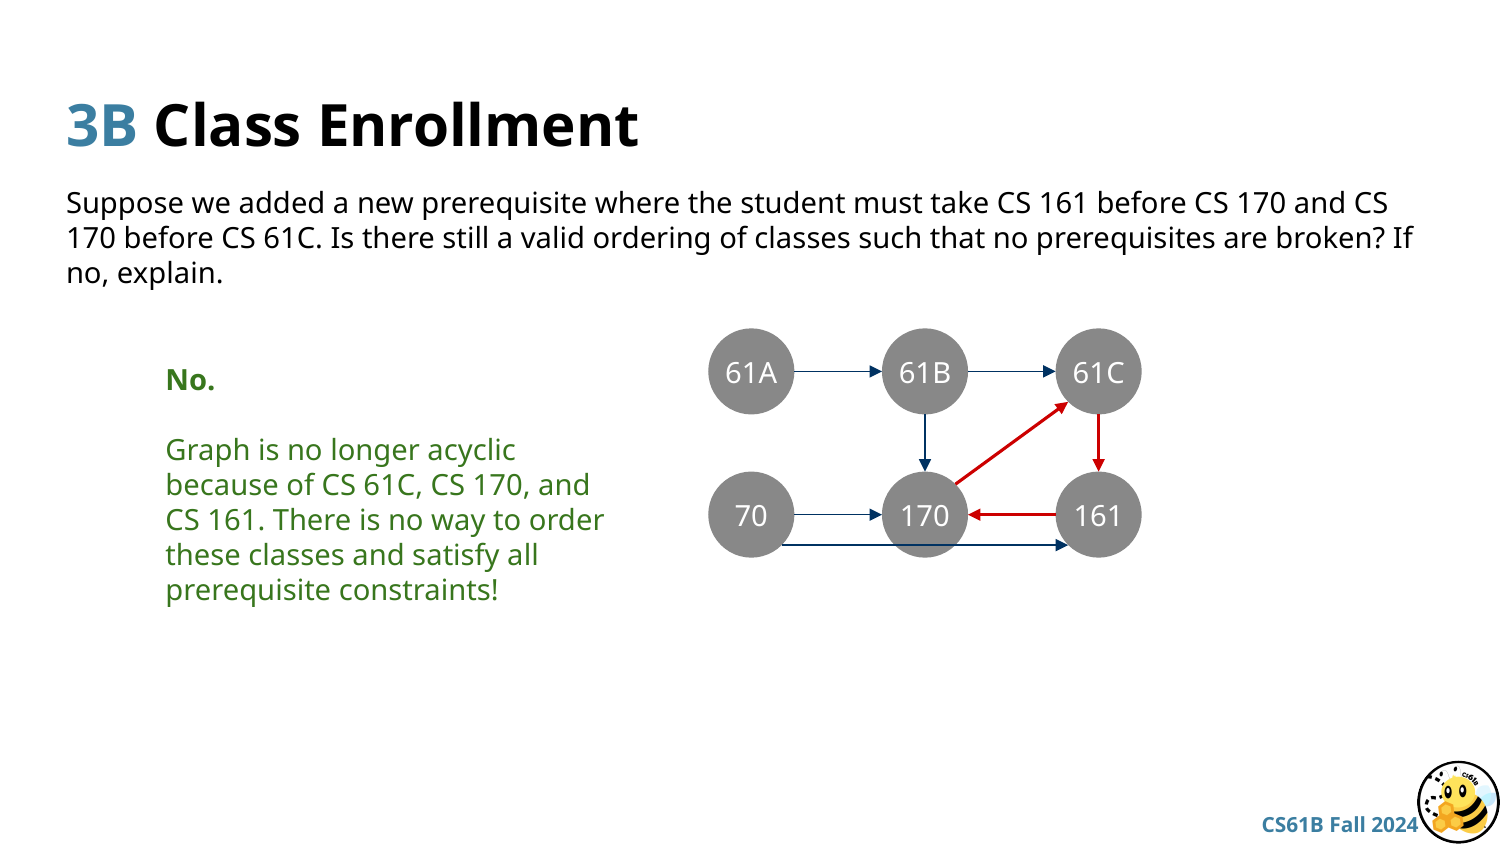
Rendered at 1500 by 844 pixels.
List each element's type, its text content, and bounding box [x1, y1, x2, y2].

text_box 161 [1055, 471, 1142, 558]
text_box Suppose we added a new prerequisite where the student must take CS 161 before CS 170 and CS 170 before CS 61C. Is there still a valid ordering of classes such that no prerequisites are broken? If no, explain. [51, 169, 1434, 305]
text_box 170 [929, 471, 969, 544]
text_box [955, 401, 1069, 485]
text_box 70 [708, 471, 795, 558]
text_box No. Graph is no longer acyclic because of CS 61C, CS 170, and CS 161. There is no way to order these classes and satisfy all prerequisite constraints! [150, 346, 621, 622]
text_box 61B [882, 328, 969, 415]
title 3B Class Enrollment [51, 72, 1449, 167]
text_box 170 [881, 472, 920, 544]
text_box 61A [708, 328, 795, 415]
text_box 170 [895, 546, 920, 558]
picture [1417, 760, 1500, 844]
text_box 61C [1055, 328, 1142, 415]
text_box 170 [929, 546, 955, 558]
